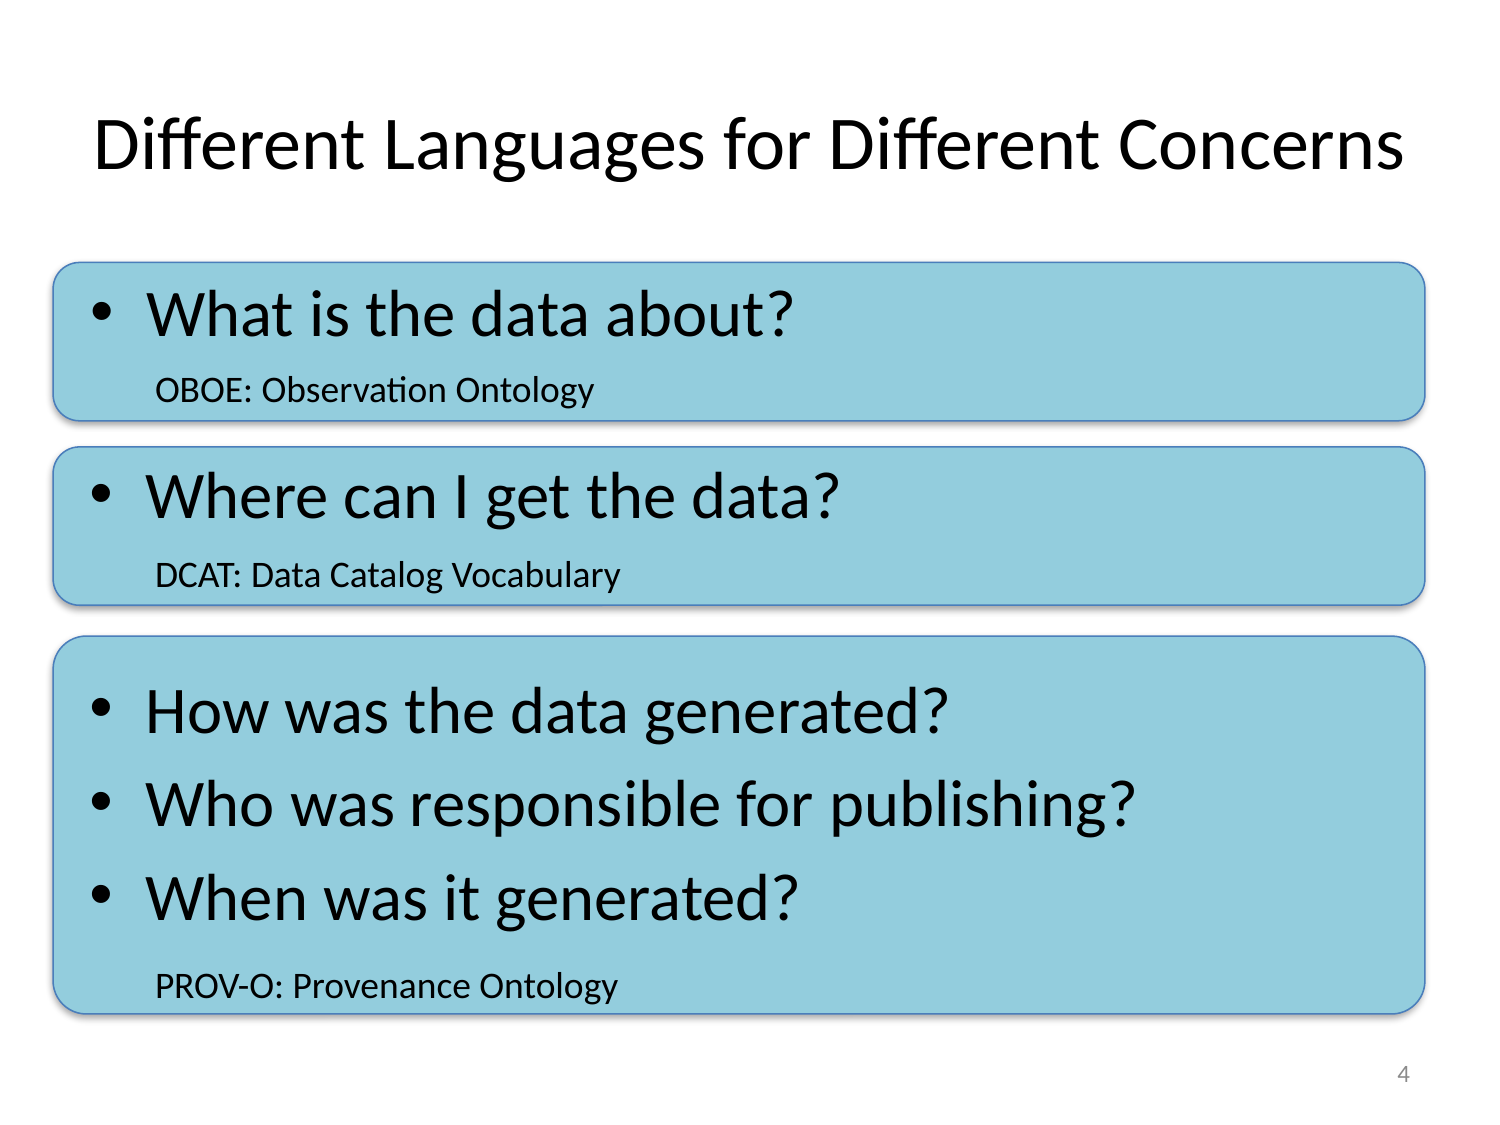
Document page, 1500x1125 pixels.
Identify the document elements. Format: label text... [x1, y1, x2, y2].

text_box How was the data generated? Who was responsible for publishing? When was it generated? [74, 658, 1199, 954]
text_box OBOE: Observation Ontology [140, 358, 657, 418]
text_box [52, 635, 1426, 1015]
text_box DCAT: Data Catalog Vocabulary [140, 542, 657, 603]
text_box [52, 261, 1426, 422]
text_box Where can I get the data? [74, 444, 1199, 541]
title Different Languages for Different Concerns [75, 45, 1425, 233]
slide_number 4 [1074, 1042, 1425, 1103]
text_box PROV-O: Provenance Ontology [140, 954, 657, 1014]
text_box [52, 446, 1426, 607]
list What is the data about? [75, 262, 1199, 359]
